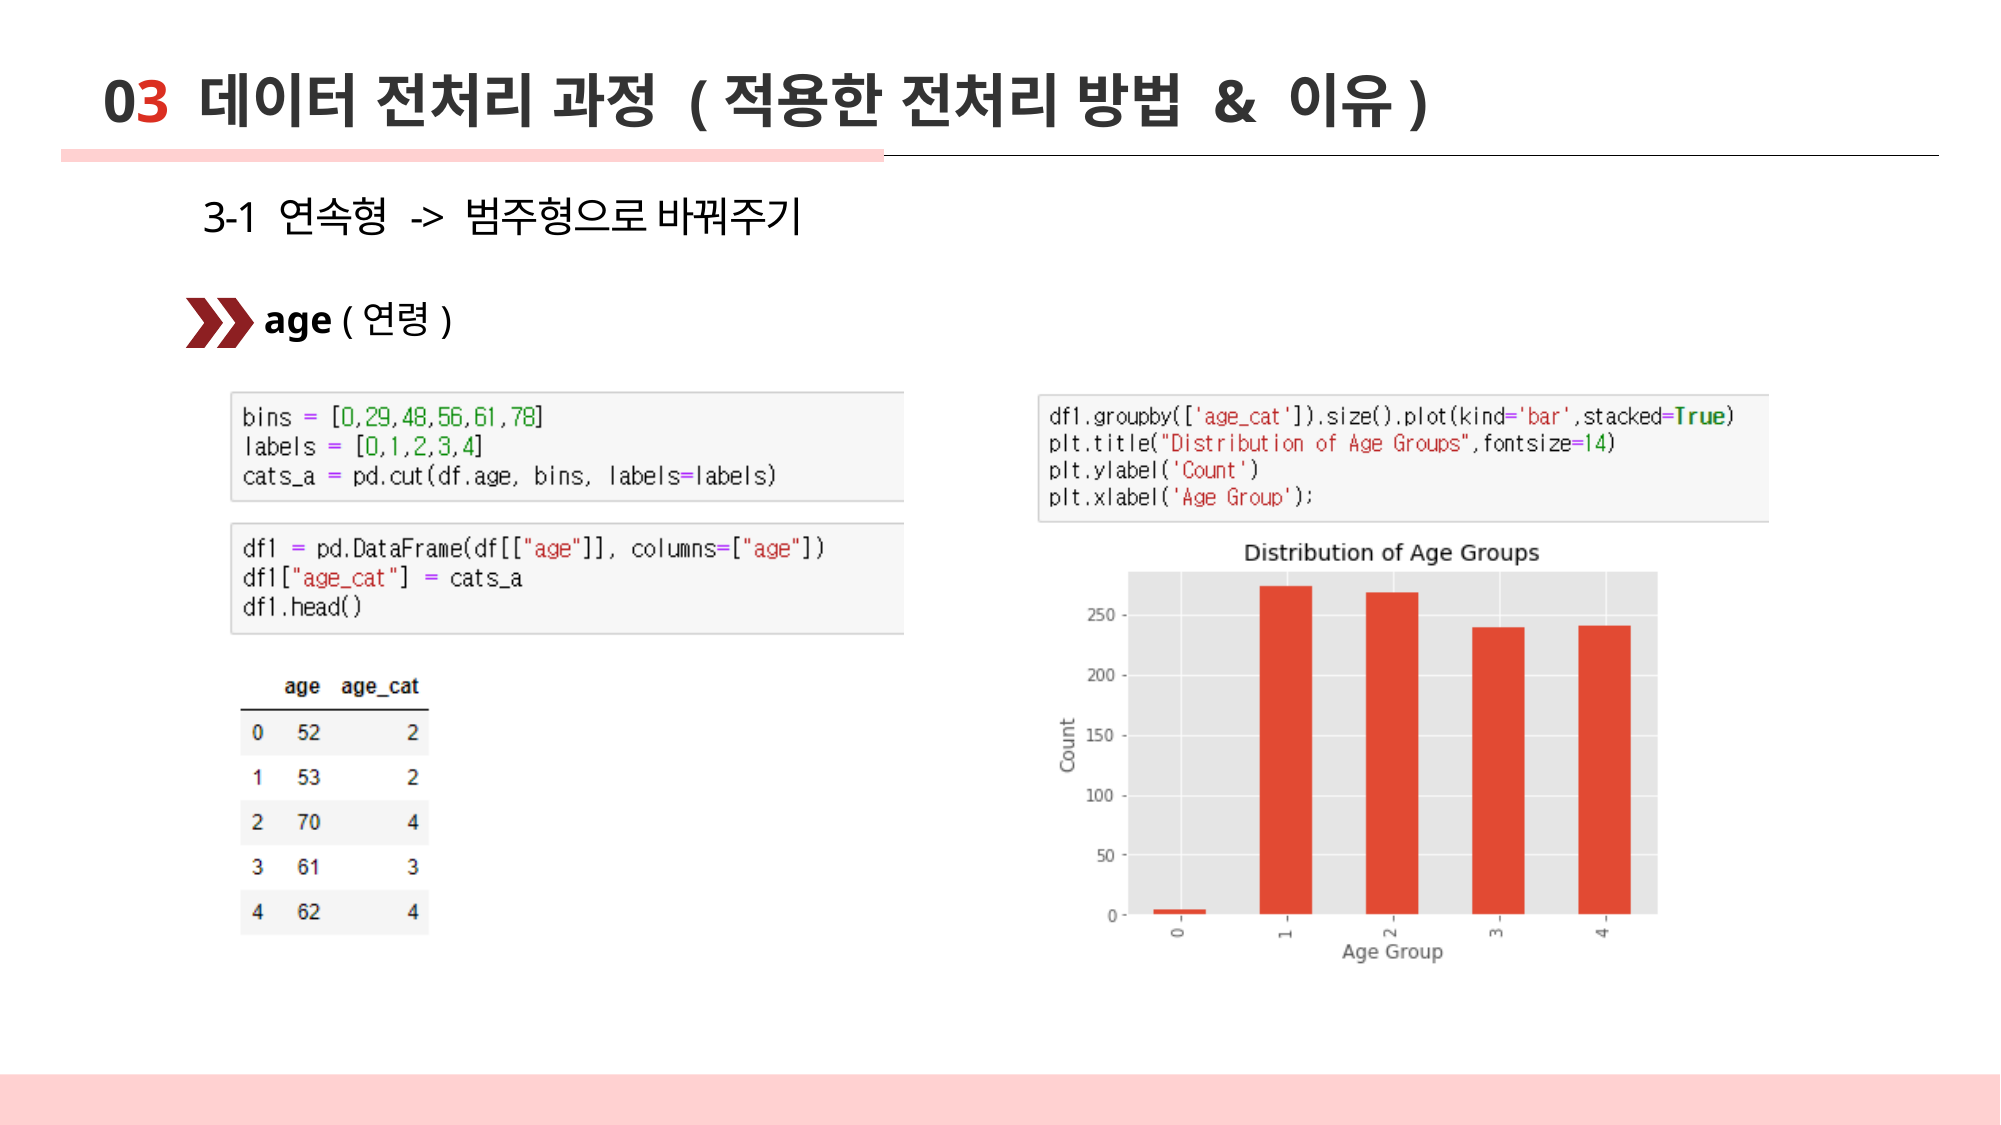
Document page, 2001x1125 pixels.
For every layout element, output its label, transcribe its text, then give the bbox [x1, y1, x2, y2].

picture [222, 385, 904, 949]
picture [1027, 385, 1769, 981]
text_box 3-1 연속형 -> 범주형으로 바꿔주기 [188, 168, 819, 248]
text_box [185, 288, 462, 350]
text_box 03 데이터 전처리 과정 (적용한 전처리 방법 & 이유) [88, 57, 1443, 142]
text_box [0, 1073, 2000, 1125]
